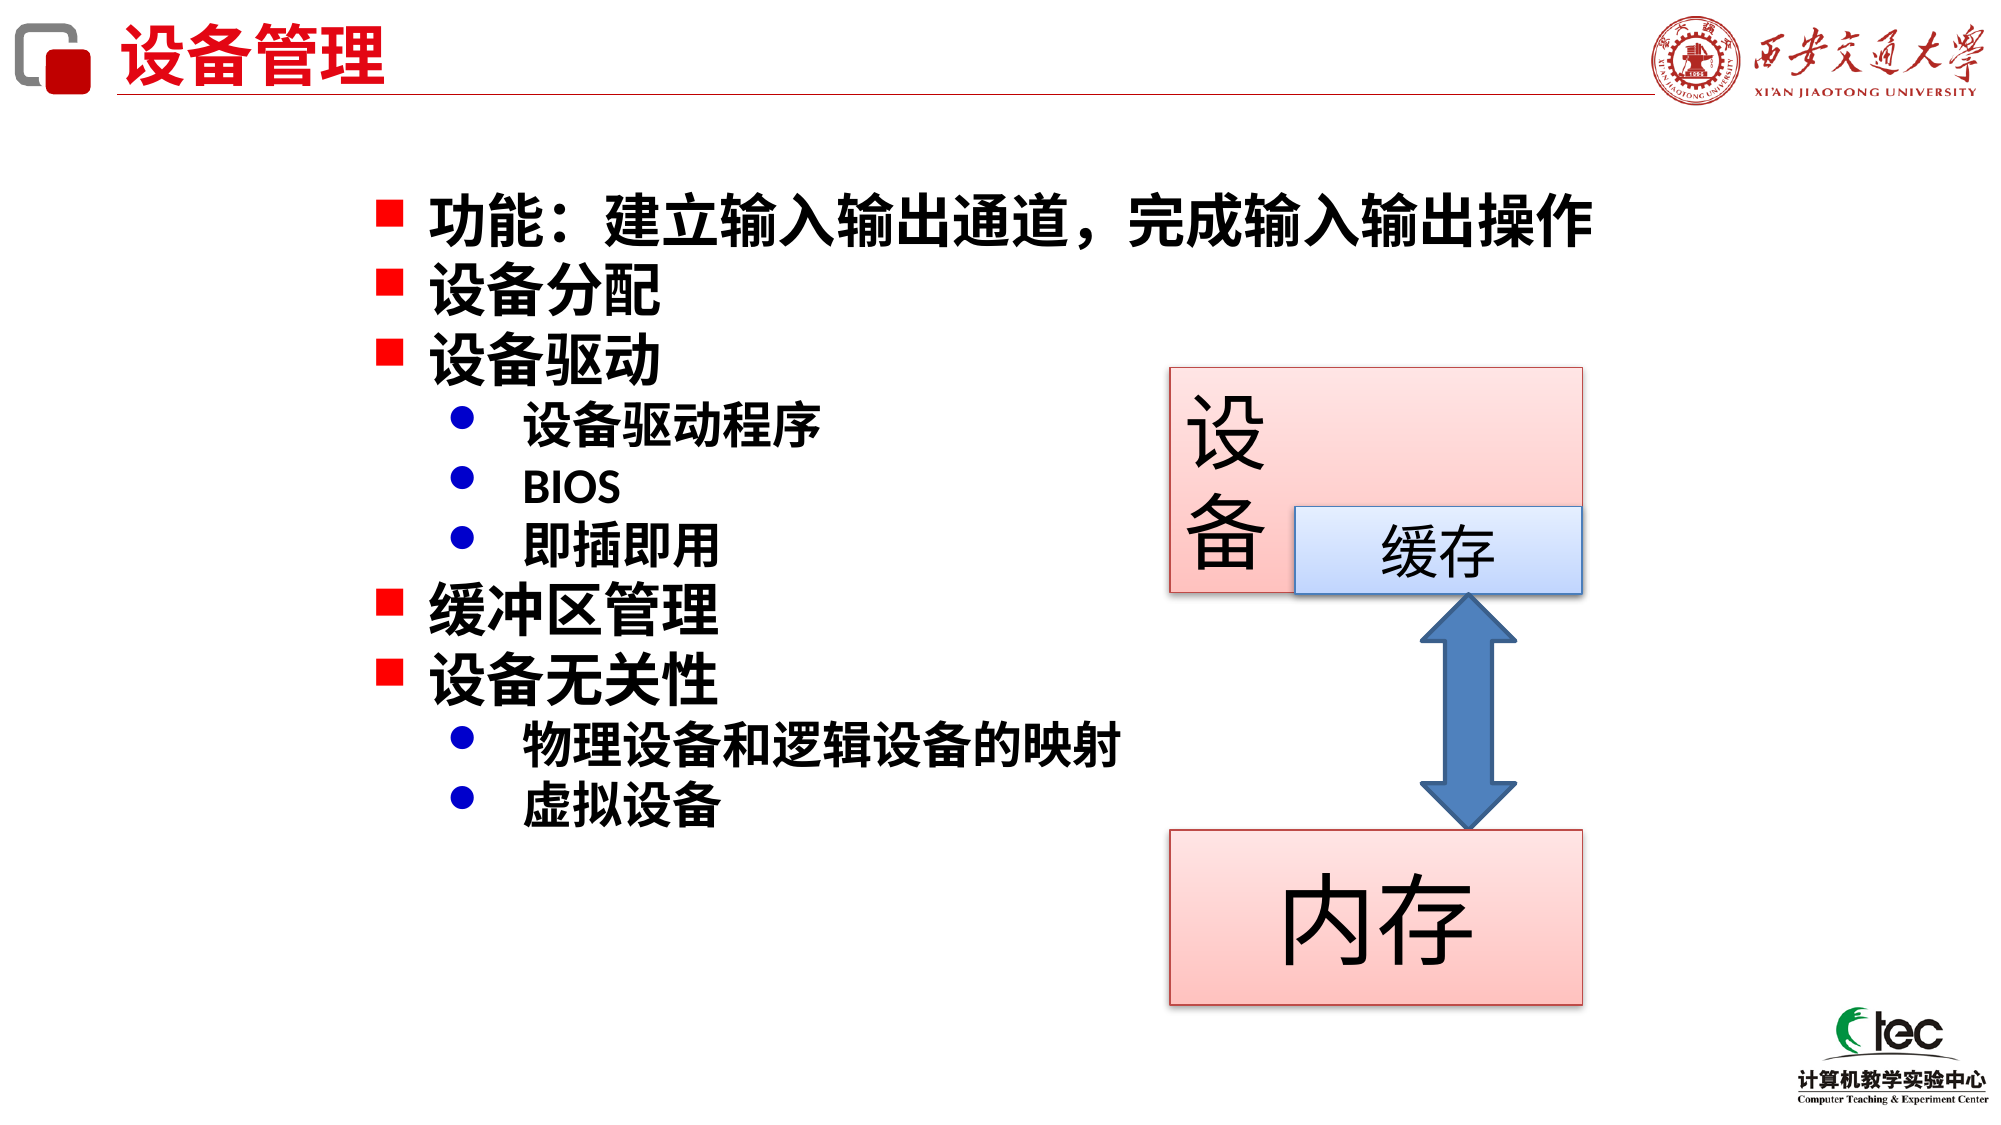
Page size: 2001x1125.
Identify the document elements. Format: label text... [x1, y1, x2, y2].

picture [1788, 993, 2000, 1125]
text_box 内存 [1169, 830, 1583, 1006]
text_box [19, 27, 91, 95]
text_box 缓存 [1294, 506, 1583, 595]
picture [1647, 12, 1995, 109]
text_box 设 备 [1169, 367, 1583, 593]
text_box [1421, 594, 1516, 827]
text_box 功能：建立输入输出通道，完成输入输出操作 设备分配 设备驱动 设备驱动程序 BIOS 即插即用 缓冲区管理 设备无关性 物理设备和逻辑设备的映射 虚拟设备 [357, 176, 1708, 1027]
text_box 设备管理 [105, 6, 402, 102]
